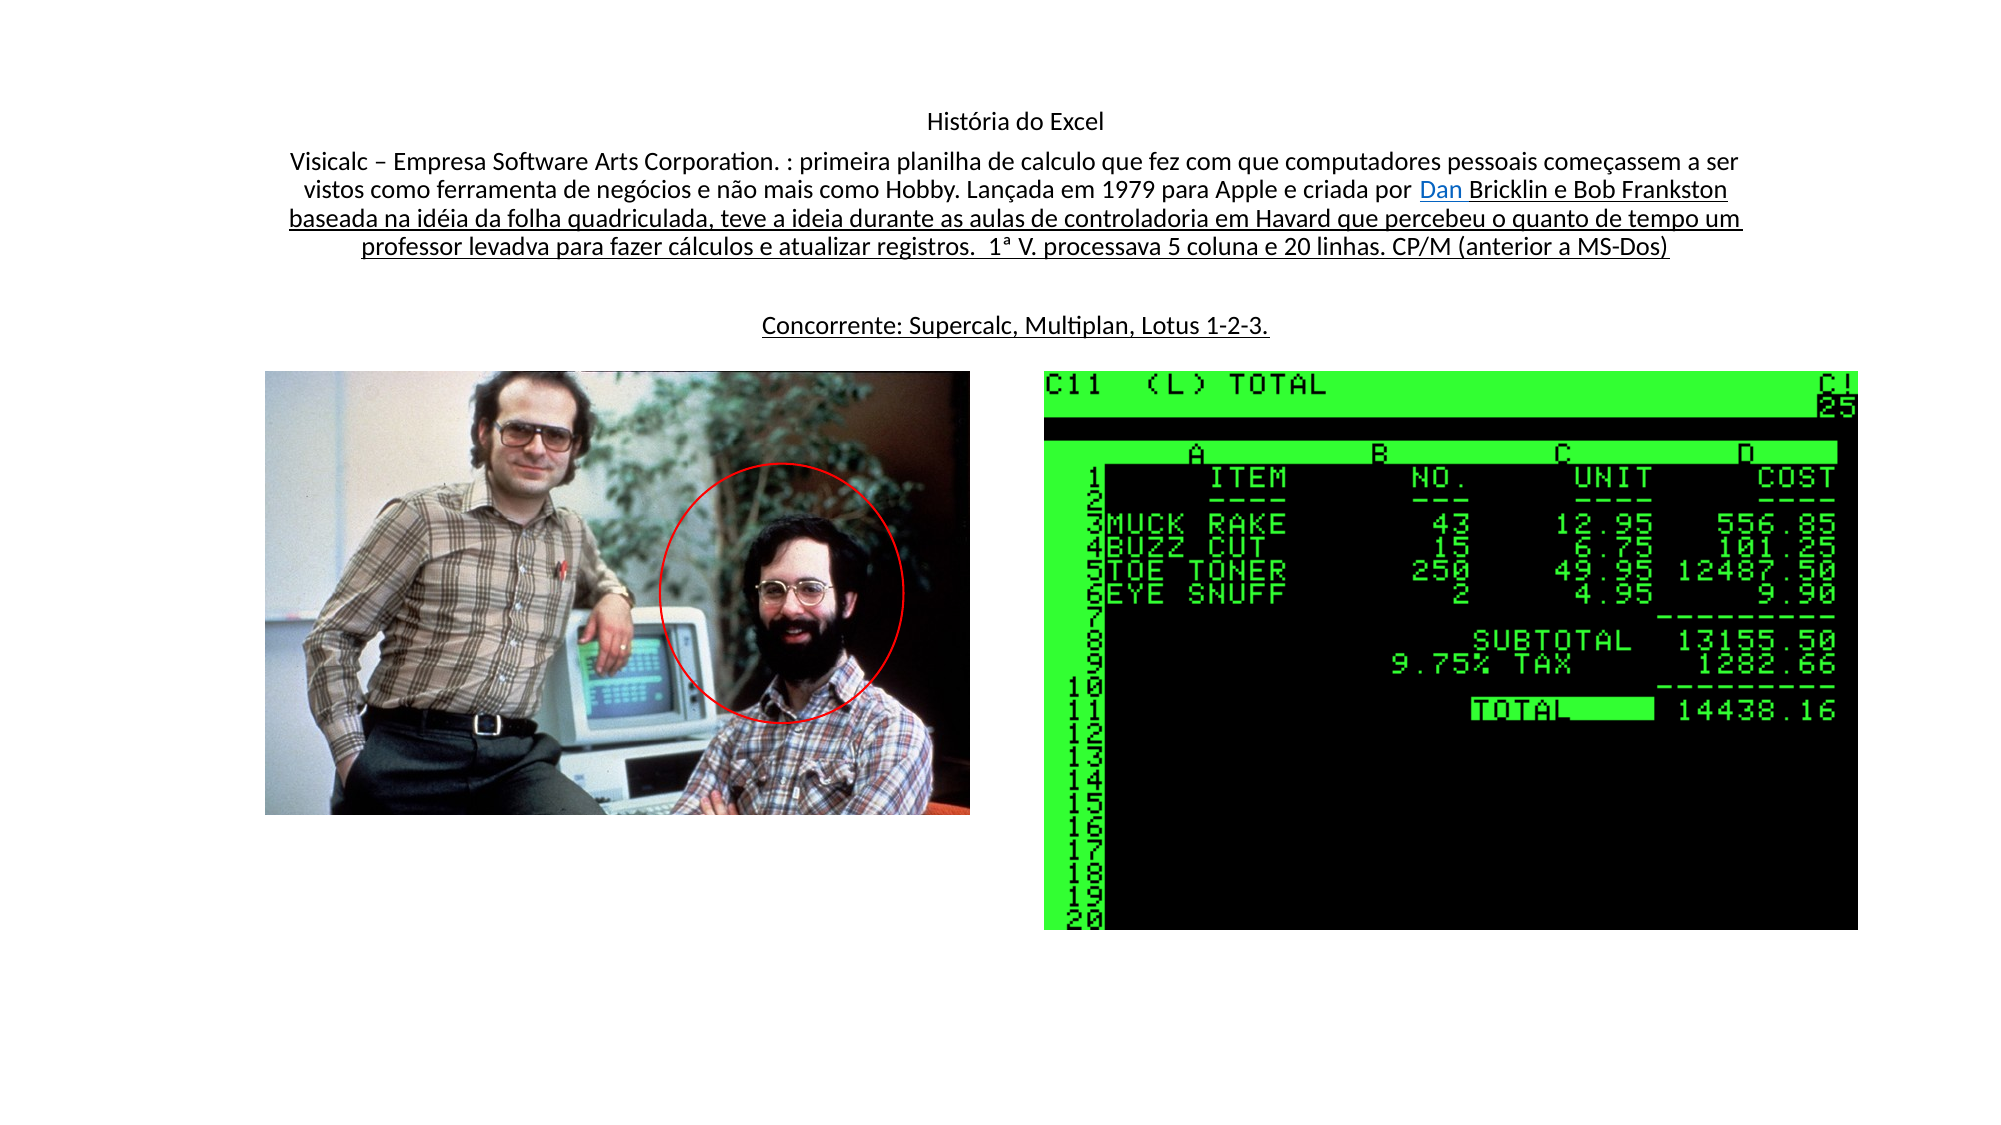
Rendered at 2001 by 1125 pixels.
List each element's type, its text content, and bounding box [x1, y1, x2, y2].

picture [265, 371, 970, 815]
subtitle História do Excel Visicalc – Empresa Software Arts Corporation. : primeira planilha de calculo que fez com que computadores pessoais começassem a ser vistos como ferramenta de negócios e não mais como Hobby. Lançada em 1979 para Apple e criada por Dan Bricklin e Bob Frankston baseada na idéia da folha quadriculada, teve a ideia durante as aulas de controladoria em Havard que percebeu o quanto de tempo um professor levadva para fazer cálculos e atualizar registros. 1ª V. processava 5 coluna e 20 linhas. CP/M (anterior a MS-Dos) Concorrente: Supercalc, Multiplan, Lotus 1-2-3. [265, 100, 1766, 372]
picture [1044, 371, 1858, 930]
